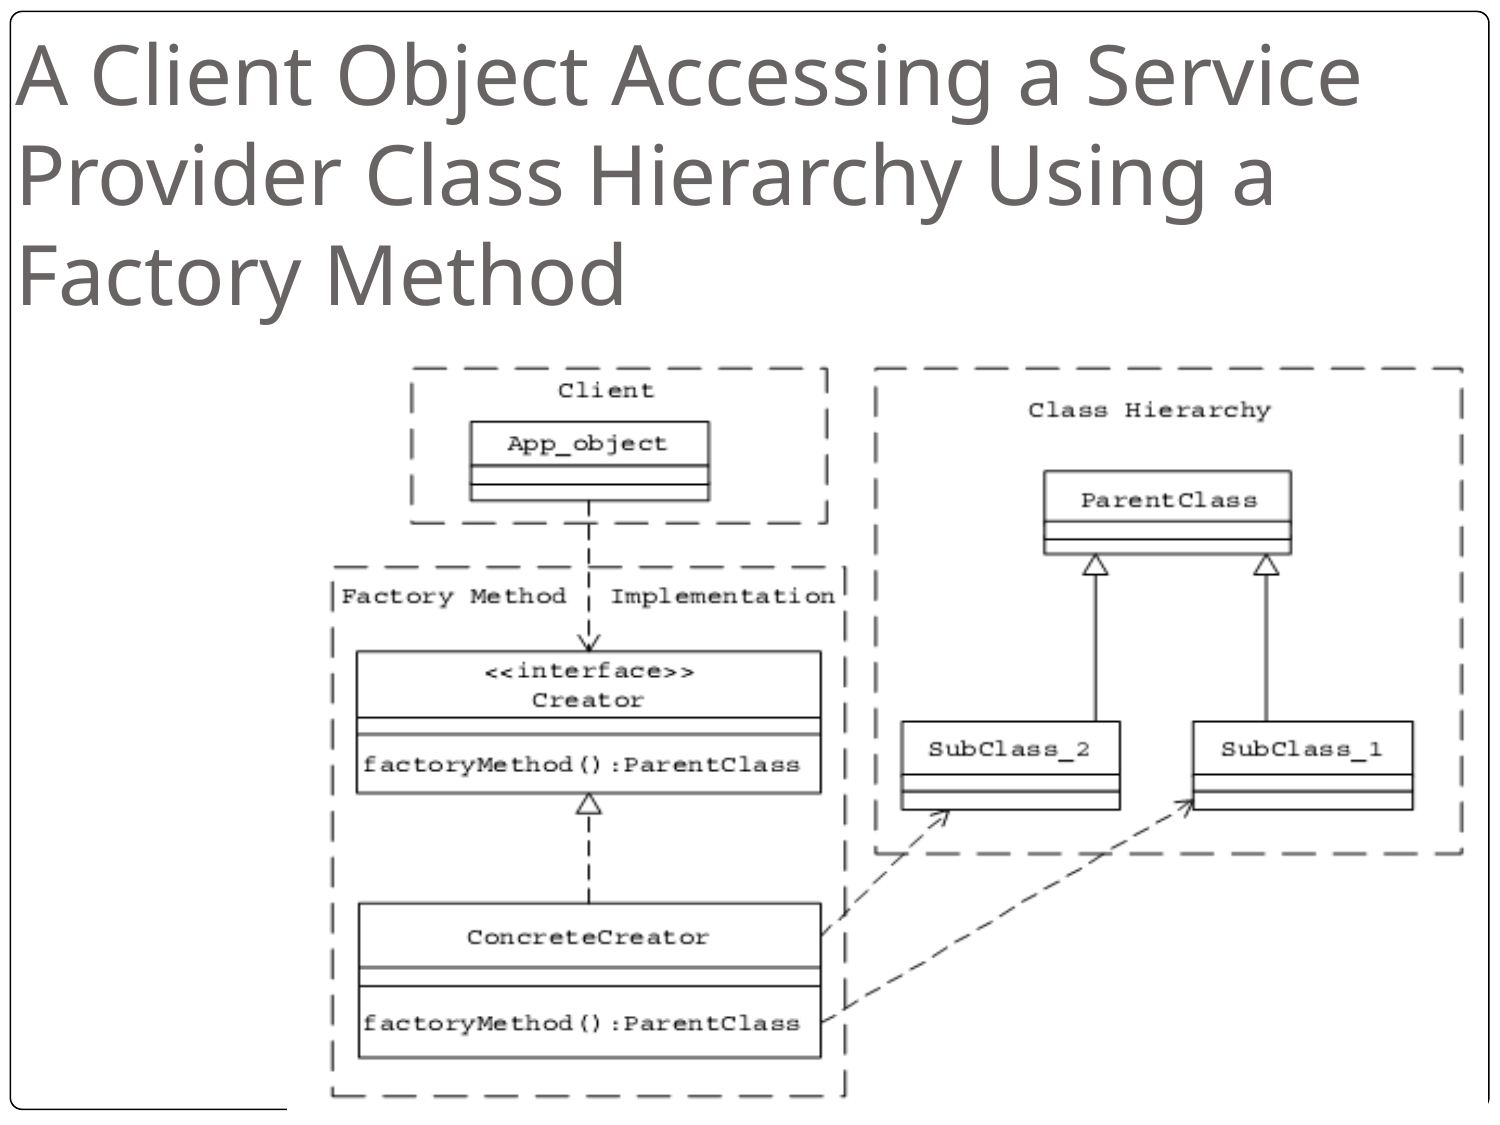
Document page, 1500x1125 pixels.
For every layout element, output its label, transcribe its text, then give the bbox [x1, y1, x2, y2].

picture [287, 337, 1488, 1113]
title A Client Object Accessing a Service Provider Class Hierarchy Using a Factory Method [0, 24, 1500, 338]
